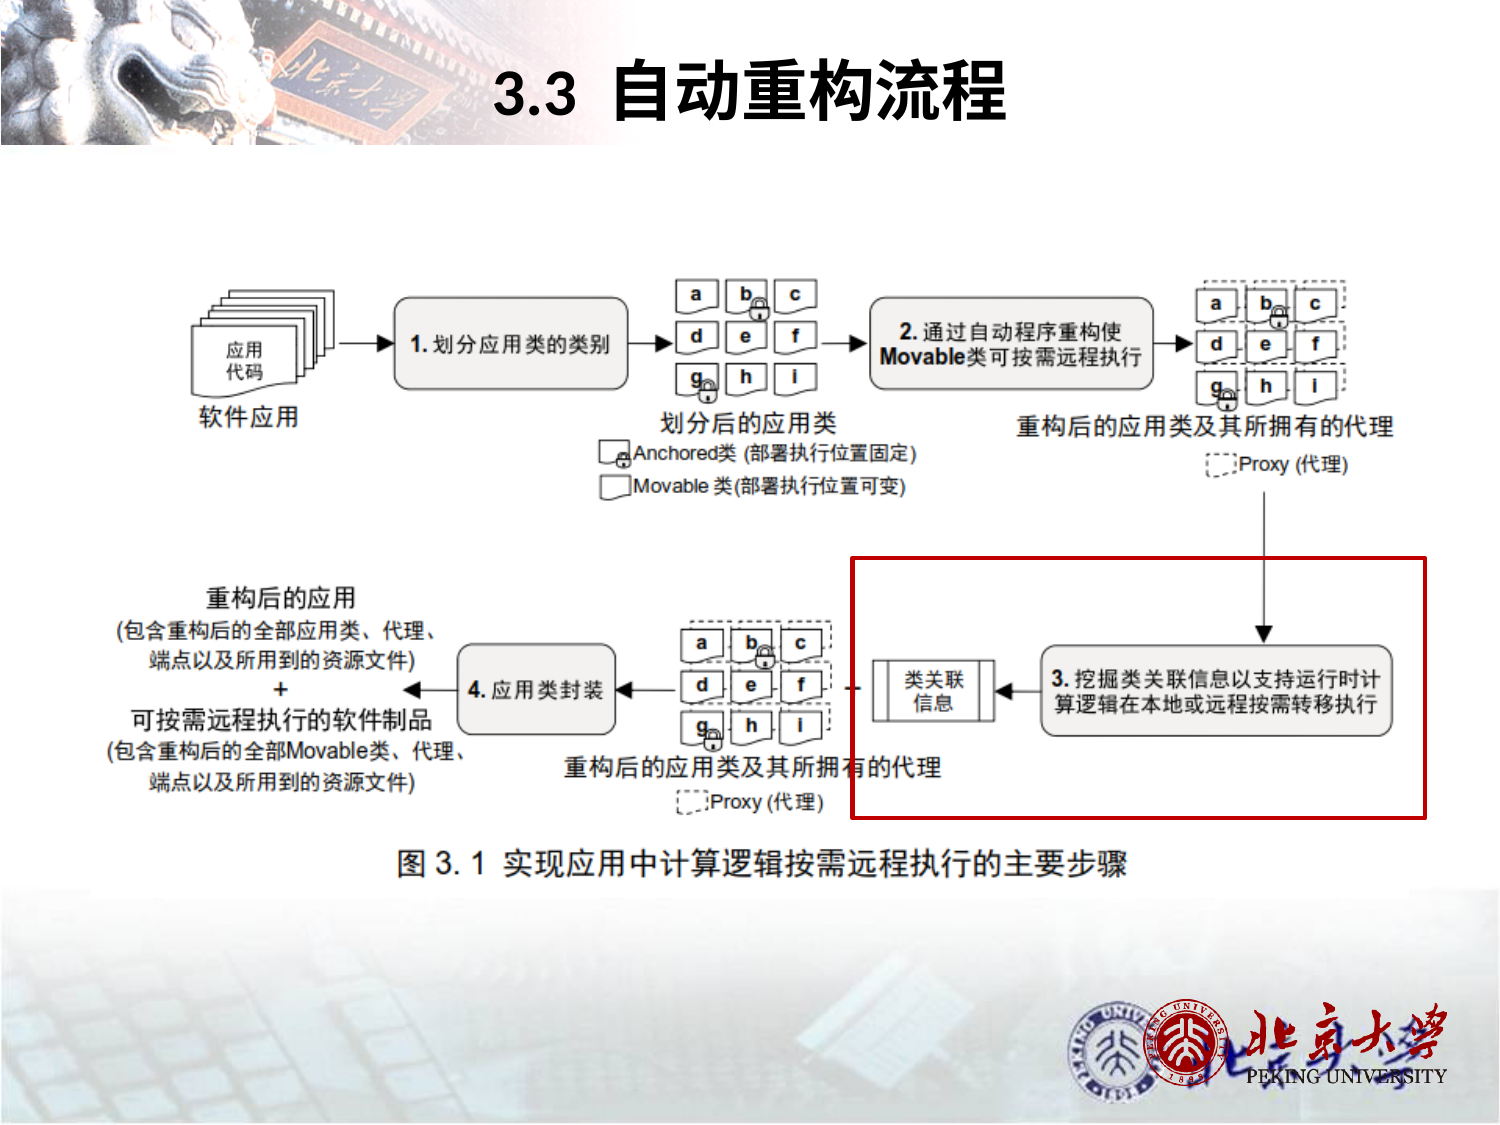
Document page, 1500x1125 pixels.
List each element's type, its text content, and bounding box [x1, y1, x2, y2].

title 3.3 自动重构流程 [75, 0, 1425, 183]
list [91, 259, 1409, 898]
picture [0, 0, 1500, 1125]
text_box [1413, 556, 1427, 820]
